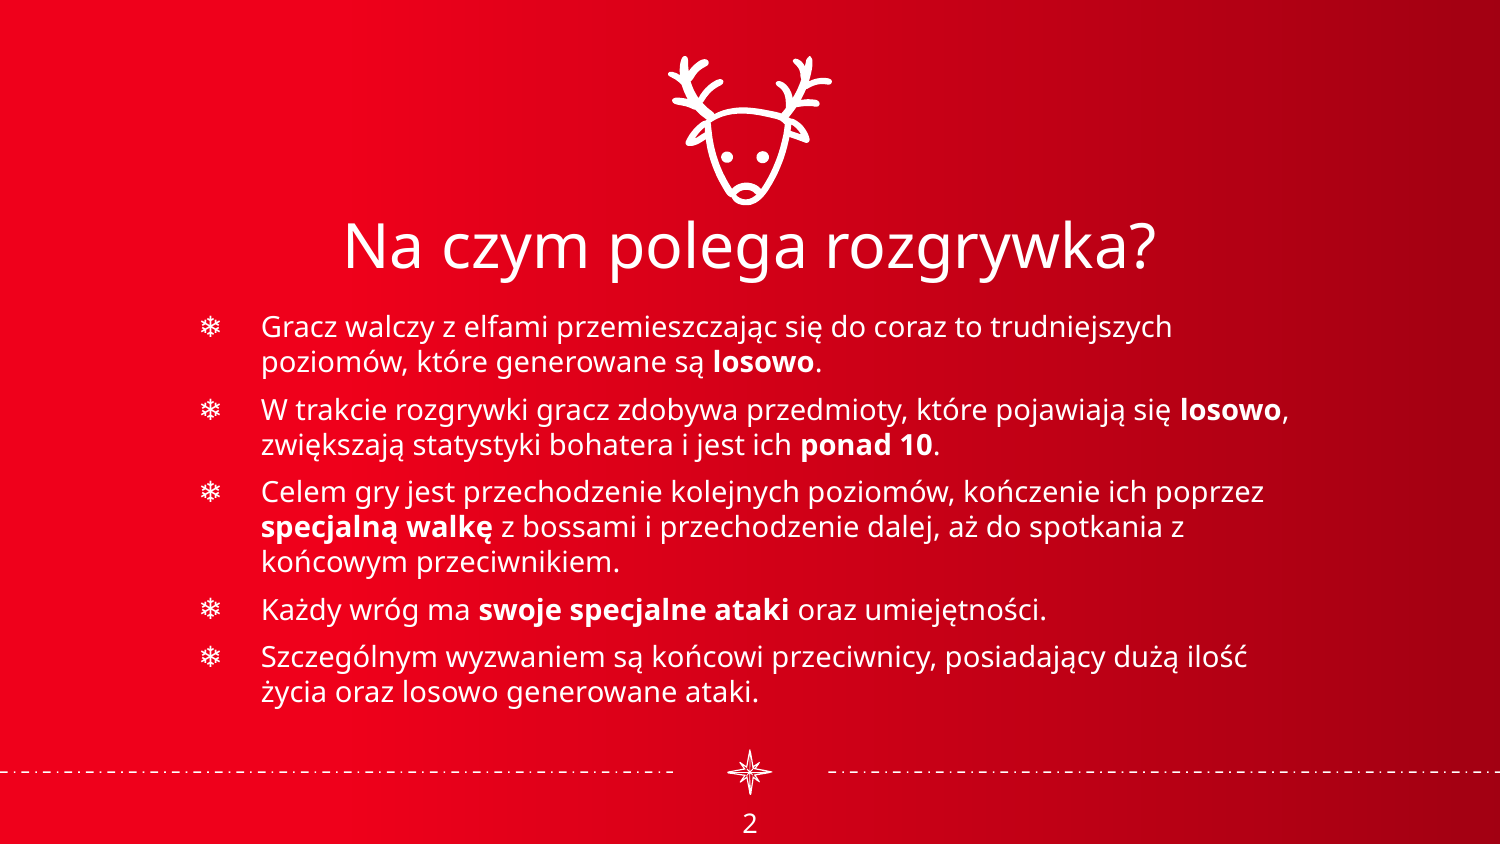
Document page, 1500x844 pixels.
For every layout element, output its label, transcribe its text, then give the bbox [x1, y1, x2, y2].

text_box [668, 56, 832, 206]
text_box Gracz walczy z elfami przemieszczając się do coraz to trudniejszych poziomów, które generowane są losowo. W trakcie rozgrywki gracz zdobywa przedmioty, które pojawiają się losowo, zwiększają statystyki bohatera i jest ich ponad 10. Celem gry jest przechodzenie kolejnych poziomów, kończenie ich poprzez specjalną walkę z bossami i przechodzenie dalej, aż do spotkania z końcowym przeciwnikiem. Każdy wróg ma swoje specjalne ataki oraz umiejętności. Szczególnym wyzwaniem są końcowi przeciwnicy, posiadający dużą ilość życia oraz losowo generowane ataki. [171, 279, 1329, 738]
text_box 1 [705, 791, 795, 844]
text_box Na czym polega rozgrywka? [112, 105, 1388, 297]
